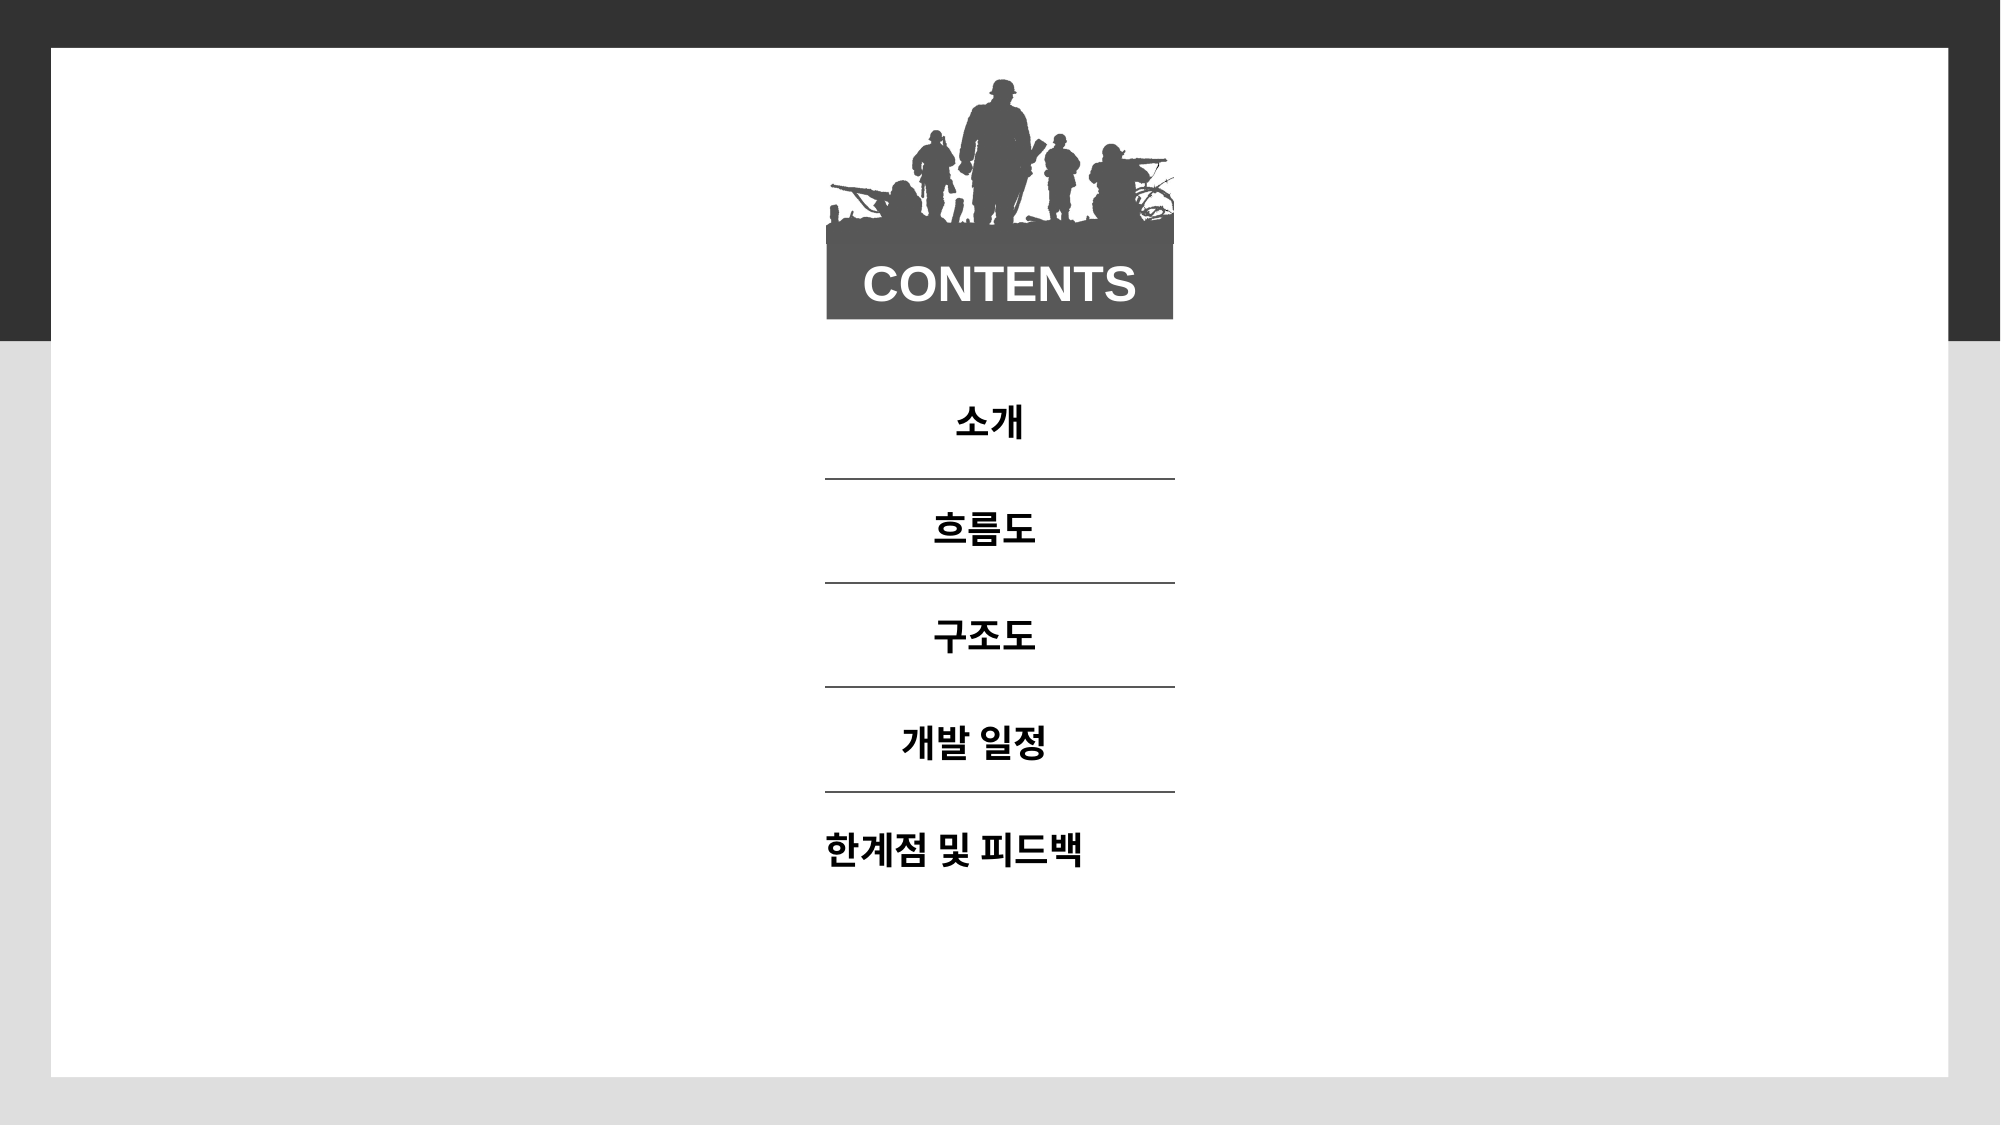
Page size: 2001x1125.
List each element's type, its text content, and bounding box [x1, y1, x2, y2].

text_box CONTENTS [826, 249, 1174, 320]
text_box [810, 390, 1190, 881]
picture [826, 61, 1174, 244]
